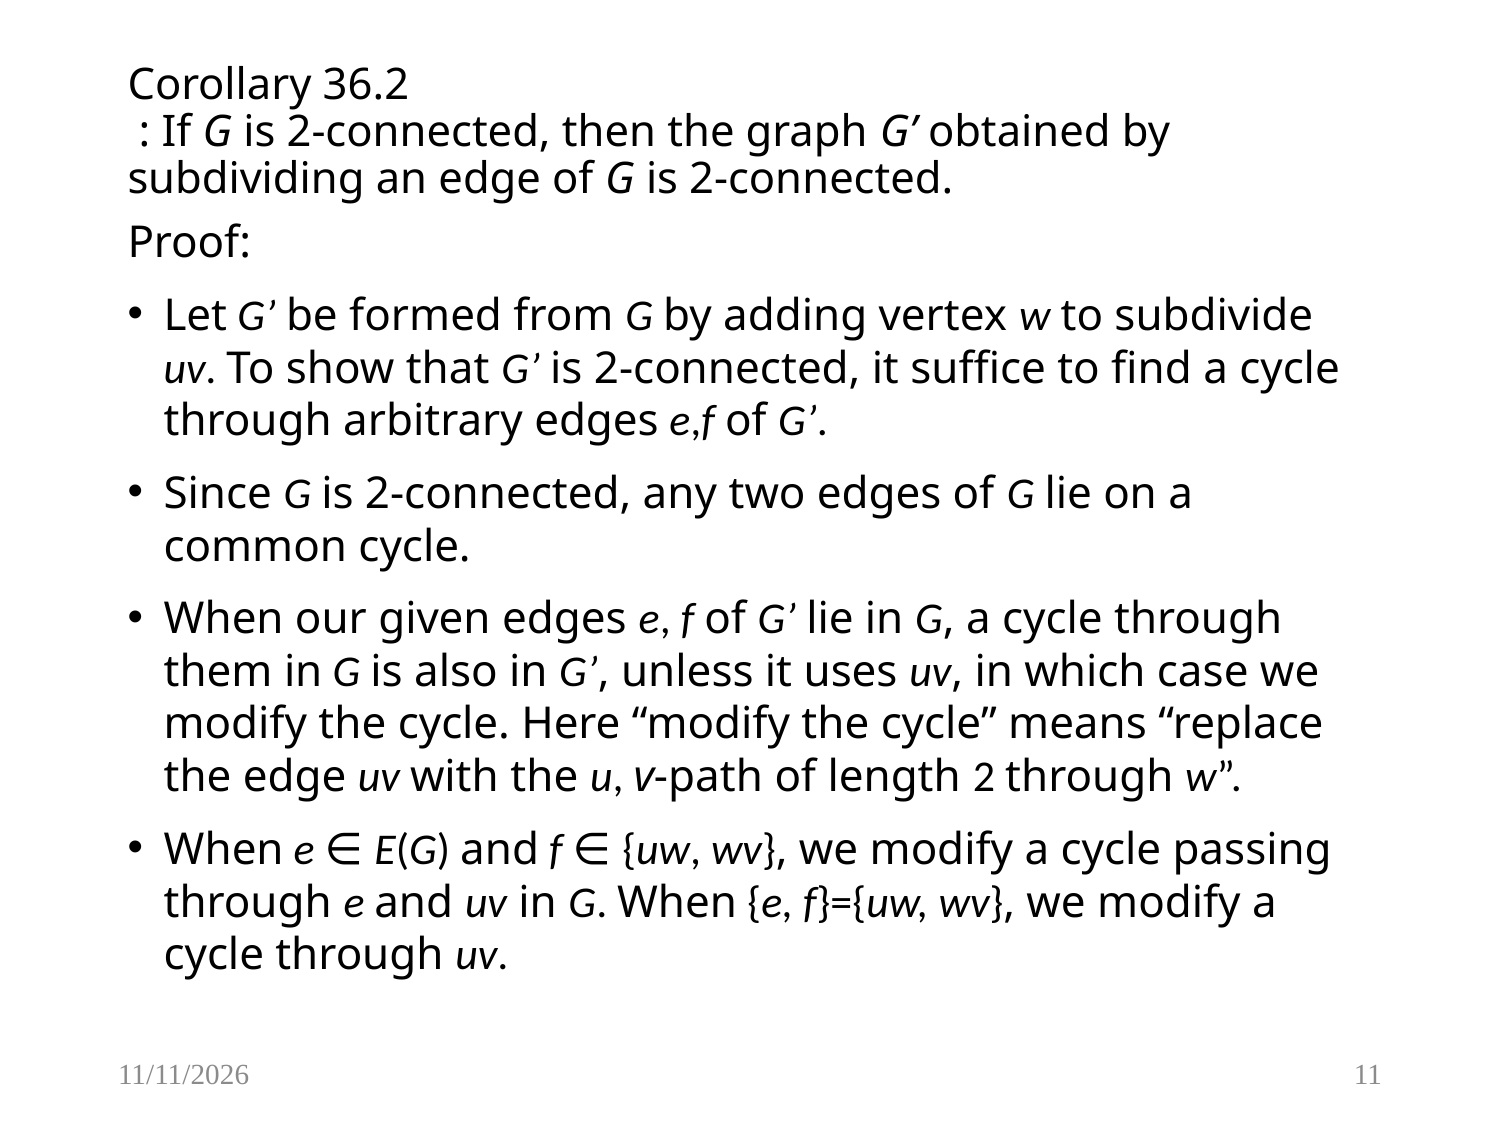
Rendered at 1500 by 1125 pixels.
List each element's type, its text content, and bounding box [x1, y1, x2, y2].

slide_number 11 [1059, 1042, 1397, 1103]
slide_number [103, 1042, 441, 1103]
list Proof: Let G’ be formed from G by adding vertex w to subdivide uv. To show that G’ is 2-connected, it suffice to find a cycle through arbitrary edges e,f of G’. Since G is 2-connected, any two edges of G lie on a common cycle. When our given edges e, f of G’ lie in G, a cycle through them in G is also in G’, unless it uses uv, in which case we modify the cycle. Here “modify the cycle” means “replace the edge uv with the u, v-path of length 2 through w”. When e ∈ E(G) and f ∈ {uw, wv}, we modify a cycle passing through e and uv in G. When {e, f}={uw, wv}, we modify a cycle through uv. [112, 206, 1388, 1000]
title Corollary 36.2 : If G is 2-connected, then the graph G’ obtained by subdividing an edge of G is 2-connected. [112, 54, 1388, 206]
